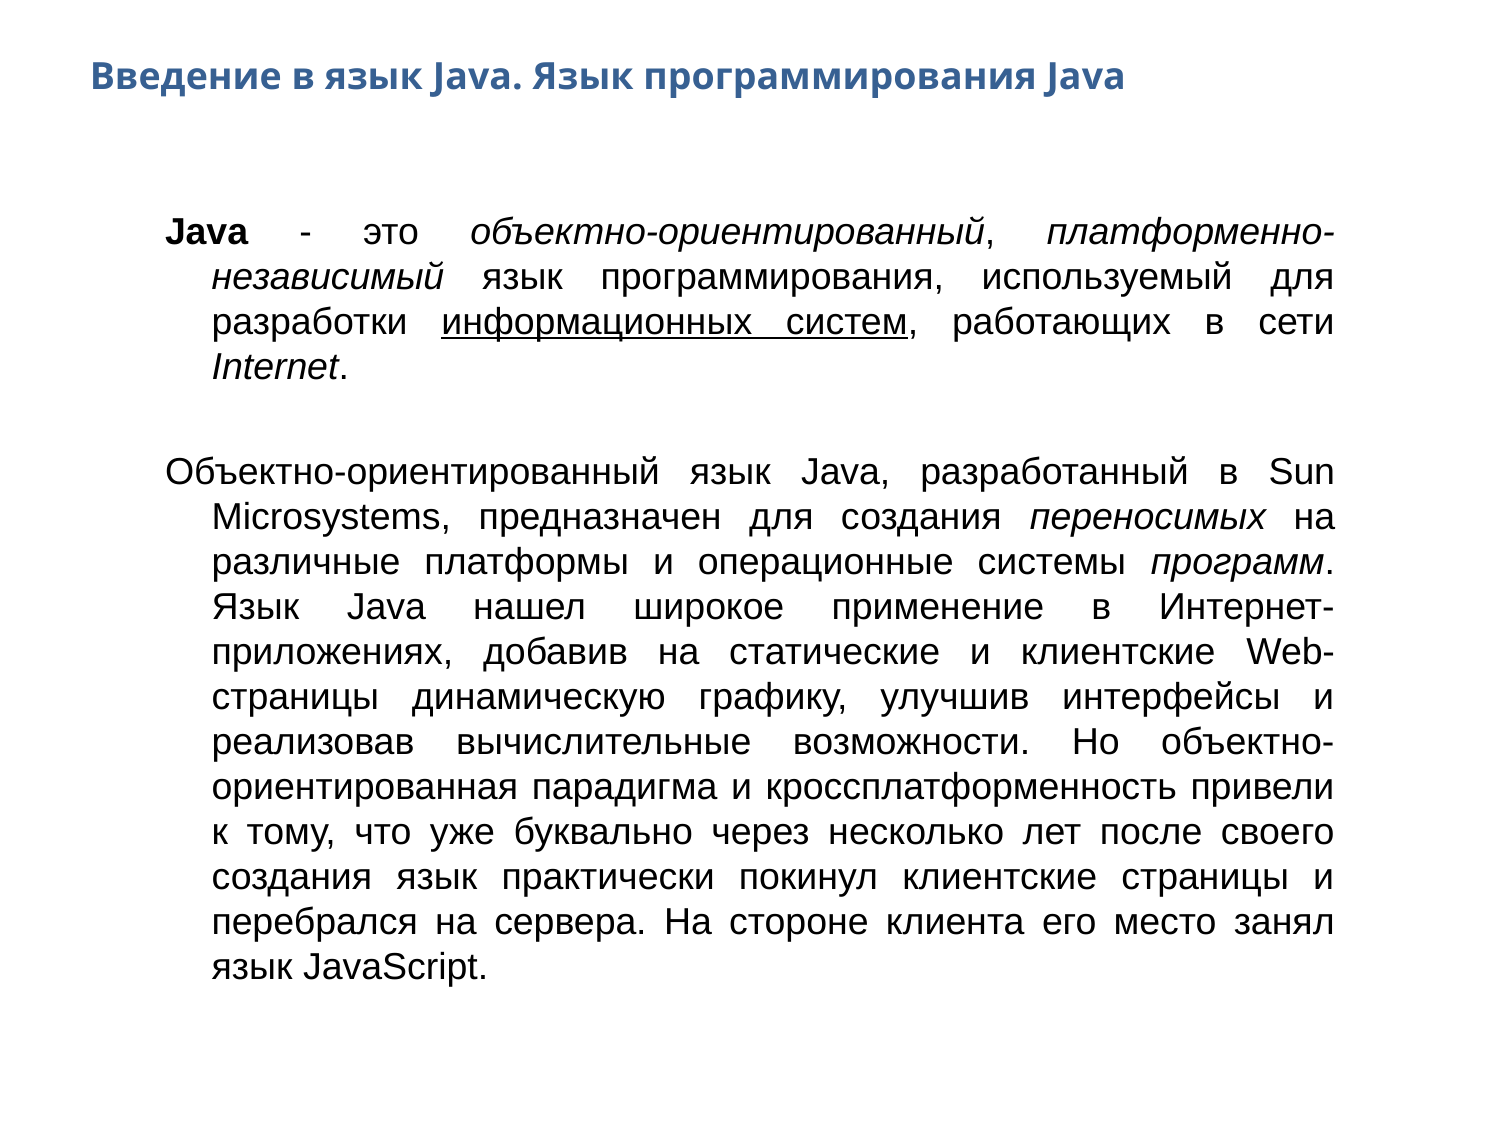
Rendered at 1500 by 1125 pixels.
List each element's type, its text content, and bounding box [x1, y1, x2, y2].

text_box Введение в язык Java. Язык программирования Java [75, 45, 1425, 163]
text_box Java - это объектно-ориентированный, платформенно-независимый язык программирования, используемый для разработки информационных систем, работающих в сети Internet. Объектно-ориентированный язык Java, разработанный в Sun Microsystems, предназначен для создания переносимых на различные платформы и операционные системы программ. Язык Java нашел широкое применение в Интернет-приложениях, добавив на статические и клиентские Web-страницы динамическую графику, улучшив интерфейсы и реализовав вычислительные возможности. Но объектно-ориентированная парадигма и кроссплатформенность привели к тому, что уже буквально через несколько лет после своего создания язык практически покинул клиентские страницы и перебрался на сервера. На стороне клиента его место занял язык JavaScript. [150, 199, 1350, 988]
